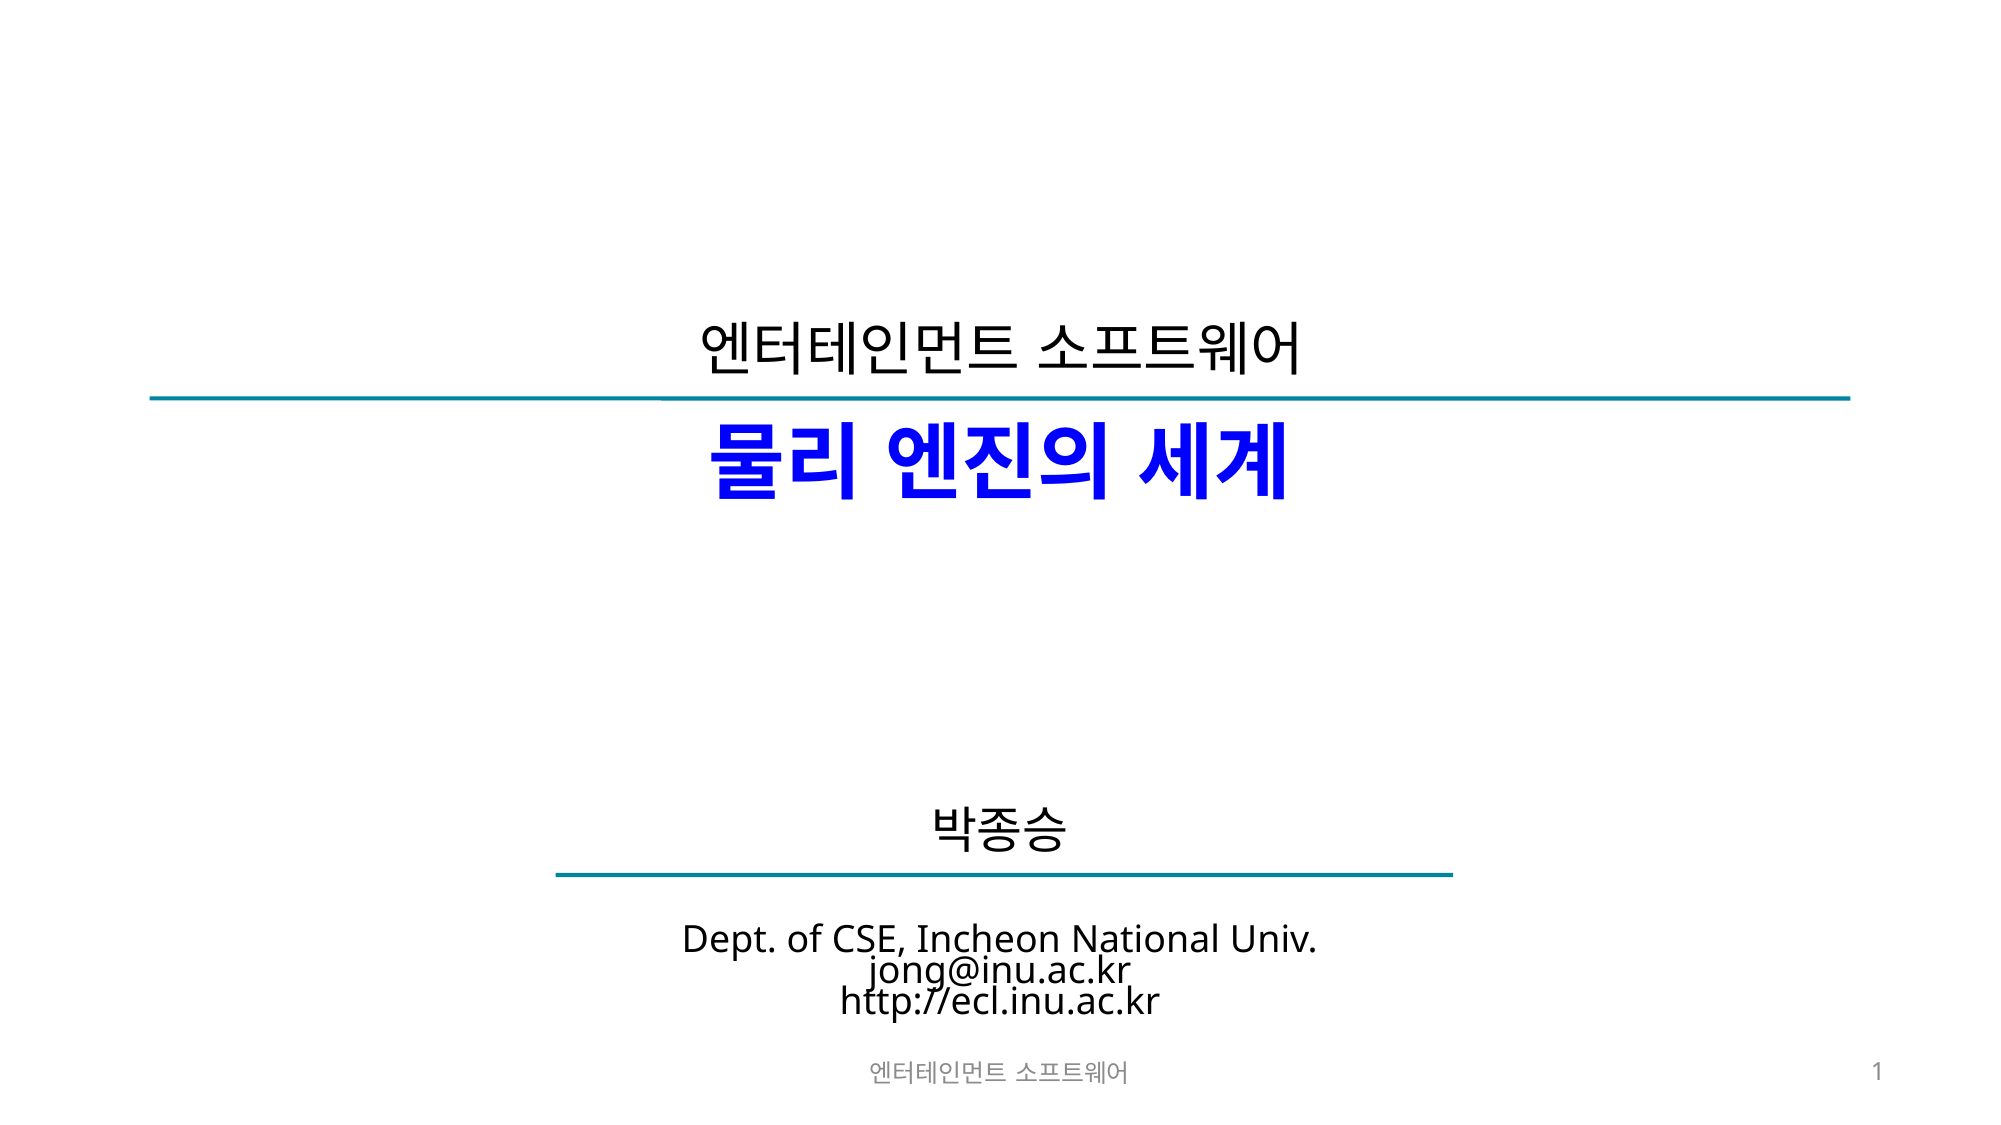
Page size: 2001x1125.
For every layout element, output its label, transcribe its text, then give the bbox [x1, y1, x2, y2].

footer 엔터테인먼트 소프트웨어 [683, 1042, 1317, 1103]
title 물리 엔진의 세계 [149, 398, 1851, 521]
slide_number 1 [1433, 1042, 1900, 1103]
